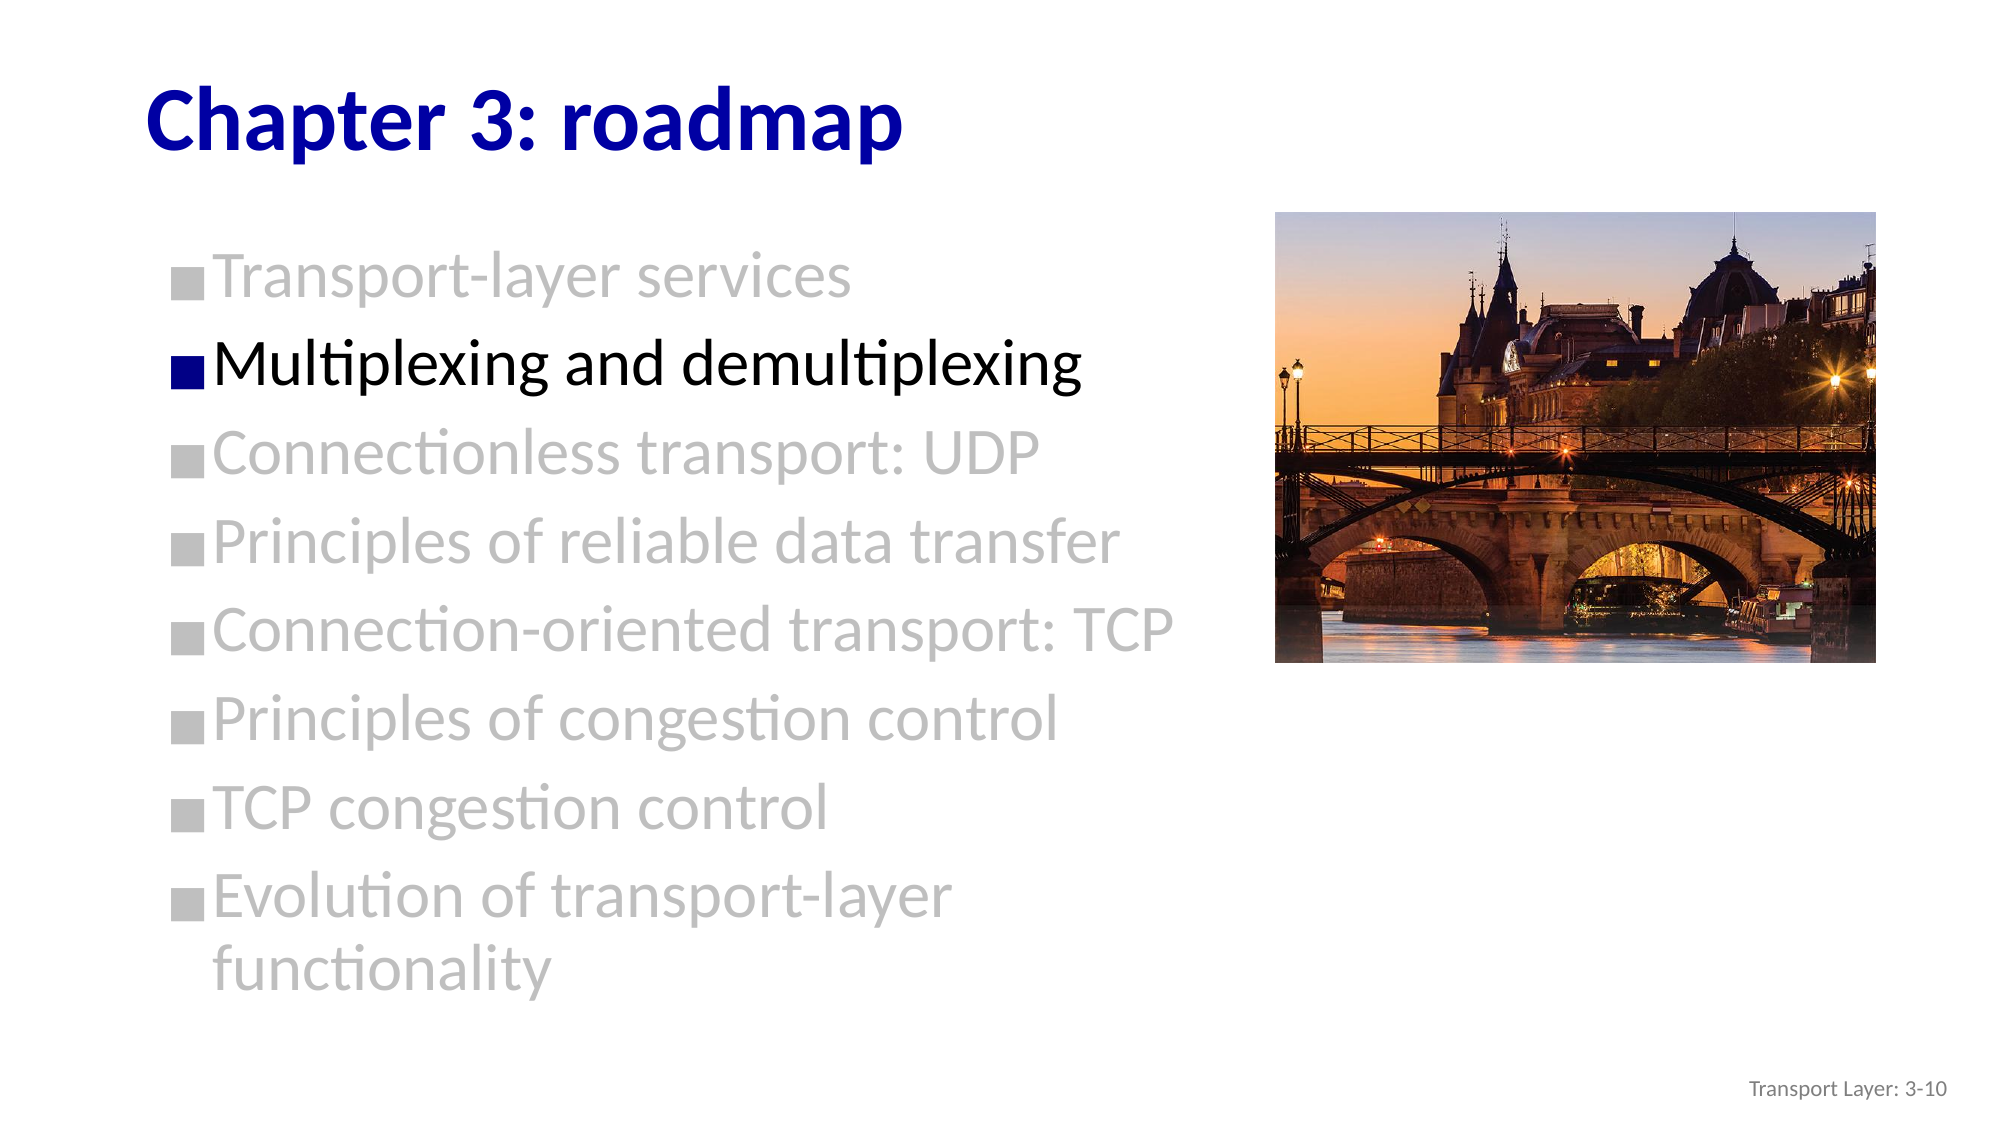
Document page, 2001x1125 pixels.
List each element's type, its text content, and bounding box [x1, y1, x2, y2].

list Transport-layer services Multiplexing and demultiplexing Connectionless transport: UDP Principles of reliable data transfer Connection-oriented transport: TCP Principles of congestion control TCP congestion control Evolution of transport-layer functionality [131, 231, 1217, 1057]
slide_number Transport Layer: 3-10 [1512, 1056, 1963, 1117]
title Chapter 3: roadmap [131, 47, 1856, 195]
picture [1274, 211, 1876, 663]
